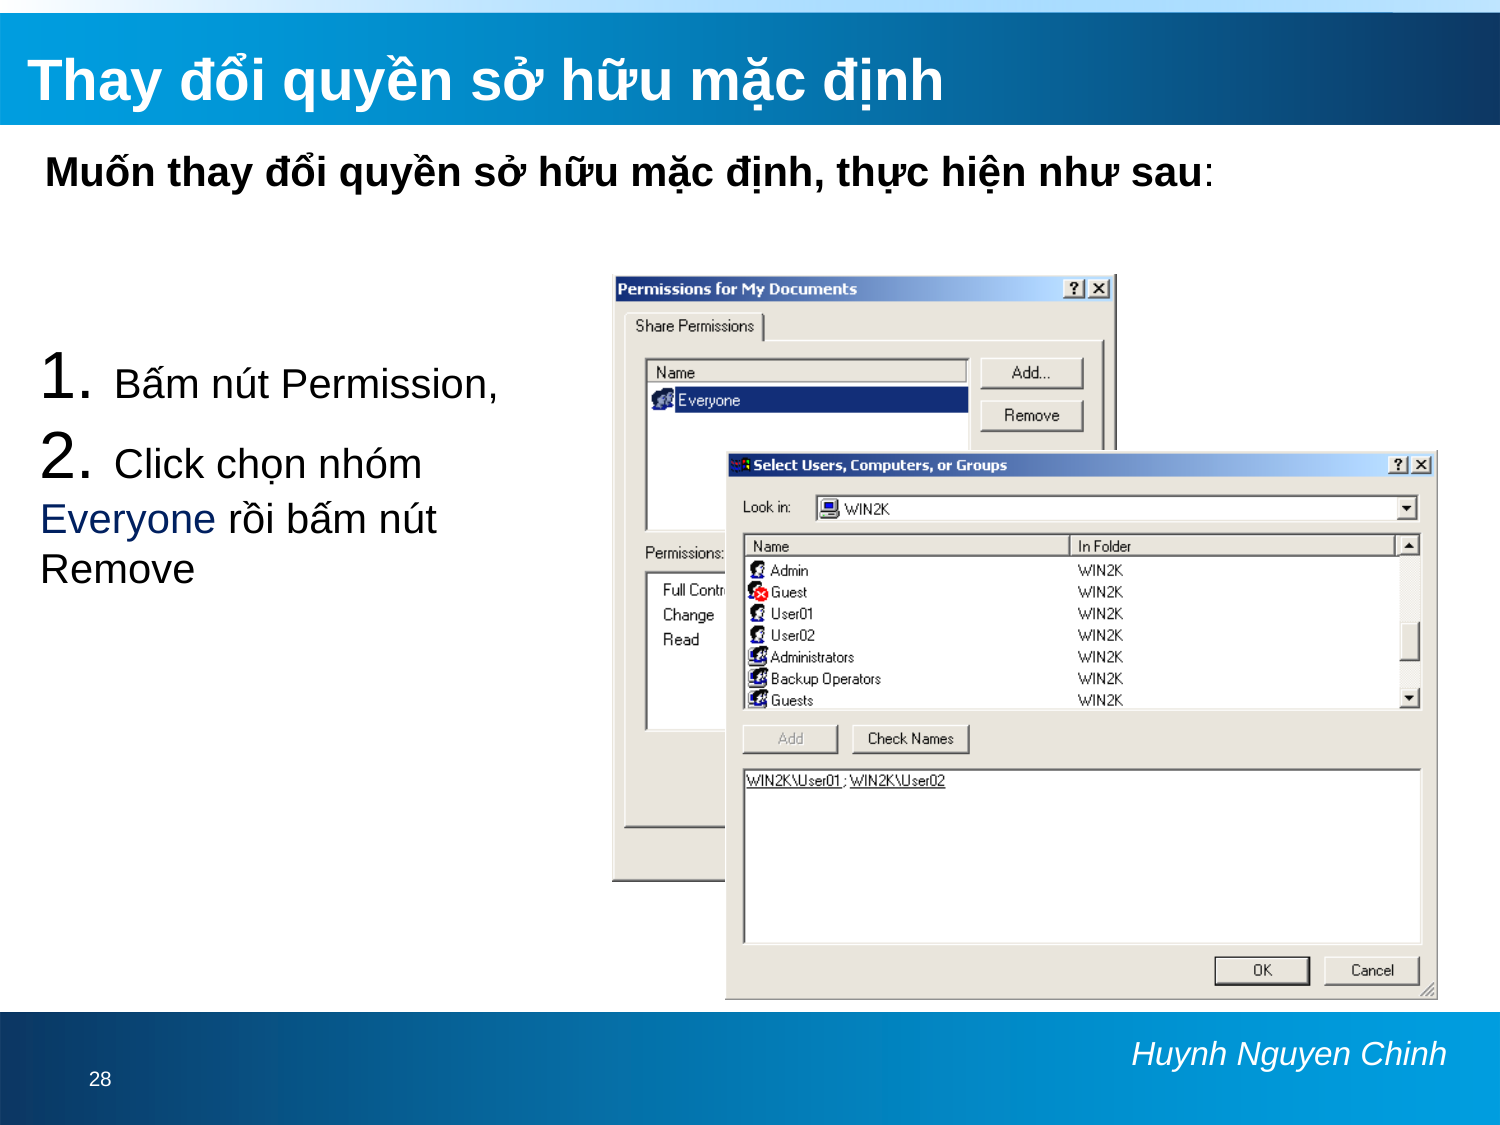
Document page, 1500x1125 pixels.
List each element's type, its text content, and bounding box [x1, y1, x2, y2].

picture [612, 274, 1438, 1001]
picture [0, 1012, 578, 1125]
text_box 1. Bấm nút Permission, 2. Click chọn nhóm Everyone rồi bấm nút Remove [24, 214, 525, 600]
picture [600, 1012, 604, 1125]
picture [587, 1012, 591, 1125]
picture [922, 12, 1500, 125]
text_box Muốn thay đổi quyền sở hữu mặc định, thực hiện như sau: [29, 137, 1230, 203]
text_box Thay đổi quyền sở hữu mặc định [12, 0, 1450, 120]
